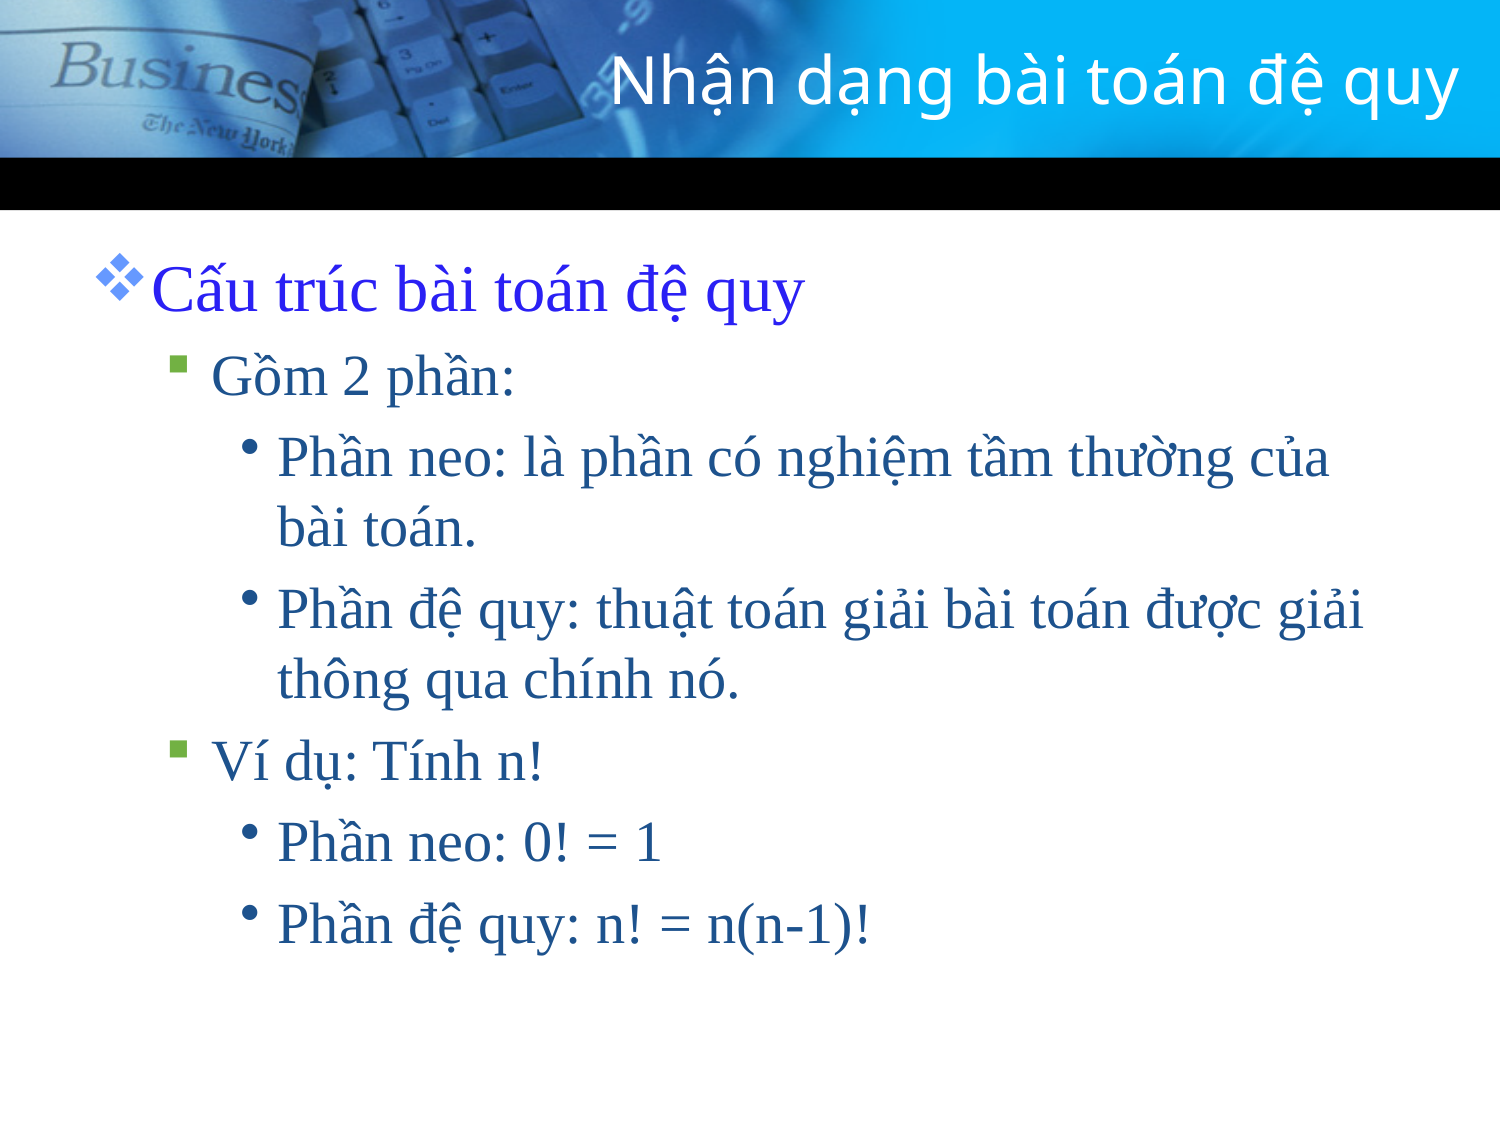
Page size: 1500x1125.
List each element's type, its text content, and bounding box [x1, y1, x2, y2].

picture [0, 0, 830, 157]
list Cấu trúc bài toán đệ quy Gồm 2 phần: Phần neo: là phần có nghiệm tầm thường của bài toán. Phần đệ quy: thuật toán giải bài toán được giải thông qua chính nó. Ví dụ: Tính n! Phần neo: 0! = 1 Phần đệ quy: n! = n(n-1)! [74, 237, 1426, 1049]
title Nhận dạng bài toán đệ quy [37, 24, 1476, 131]
